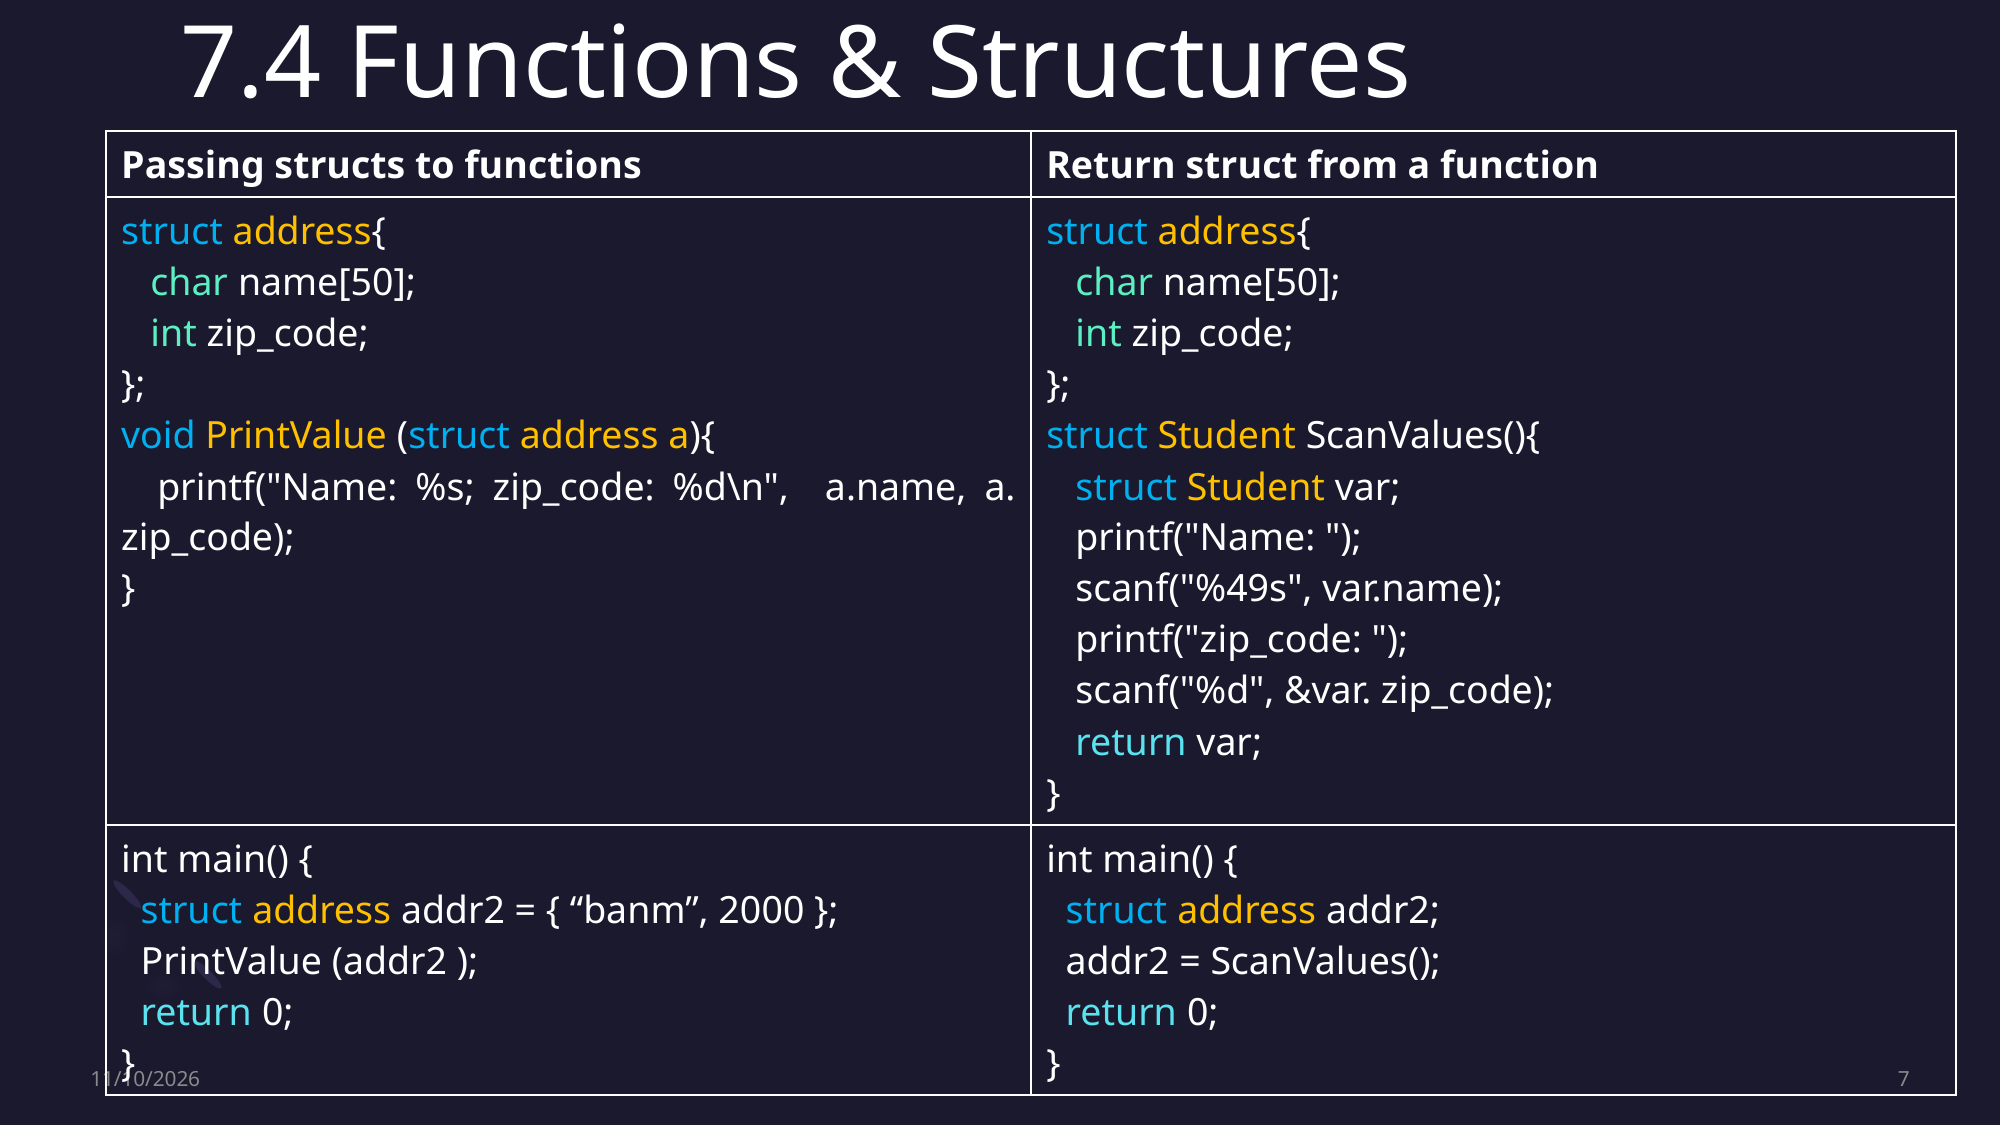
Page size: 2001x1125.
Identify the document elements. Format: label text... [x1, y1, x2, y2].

table_cell struct address{ char name[50]; int zip_code; }; struct Student ScanValues(){ struct Student var; printf("Name: "); scanf("%49s", var.name); printf("zip_code: "); scanf("%d", &var. zip_code); return var; } [1032, 198, 1955, 824]
table_cell int main() { struct address addr2; addr2 = ScanValues(); return 0; } [1032, 826, 1955, 1094]
table_header Passing structs to functions [107, 132, 1030, 196]
title 7.4 Functions & Structures [180, 10, 2000, 233]
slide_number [90, 1067, 105, 1093]
table_header Return struct from a function [1032, 132, 1955, 196]
table_cell int main() { struct address addr2 = { “banm”, 2000 }; PrintValue (addr2 ); return 0; } [107, 826, 1030, 1094]
table_cell struct address{ char name[50]; int zip_code; }; void PrintValue (struct address a){ printf("Name: %s; zip_code: %d\n", a.name, a. zip_code); } [107, 198, 1030, 824]
